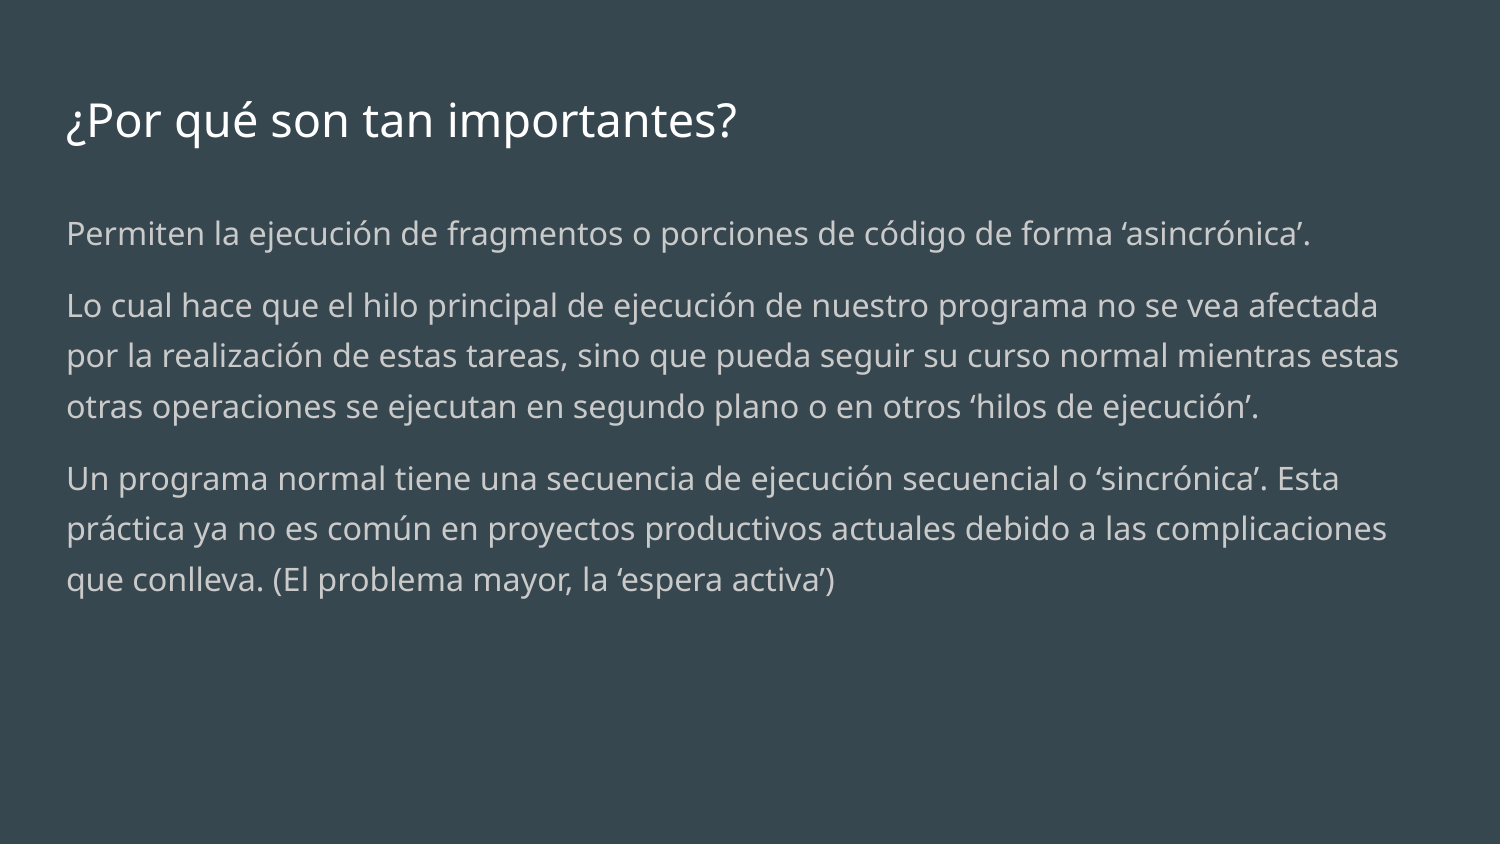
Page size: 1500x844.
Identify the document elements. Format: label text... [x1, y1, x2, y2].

title ¿Por qué son tan importantes? [51, 72, 1449, 167]
list Permiten la ejecución de fragmentos o porciones de código de forma ‘asincrónica’. Lo cual hace que el hilo principal de ejecución de nuestro programa no se vea afectada por la realización de estas tareas, sino que pueda seguir su curso normal mientras estas otras operaciones se ejecutan en segundo plano o en otros ‘hilos de ejecución’. Un programa normal tiene una secuencia de ejecución secuencial o ‘sincrónica’. Esta práctica ya no es común en proyectos productivos actuales debido a las complicaciones que conlleva. (El problema mayor, la ‘espera activa’) [51, 189, 1449, 750]
